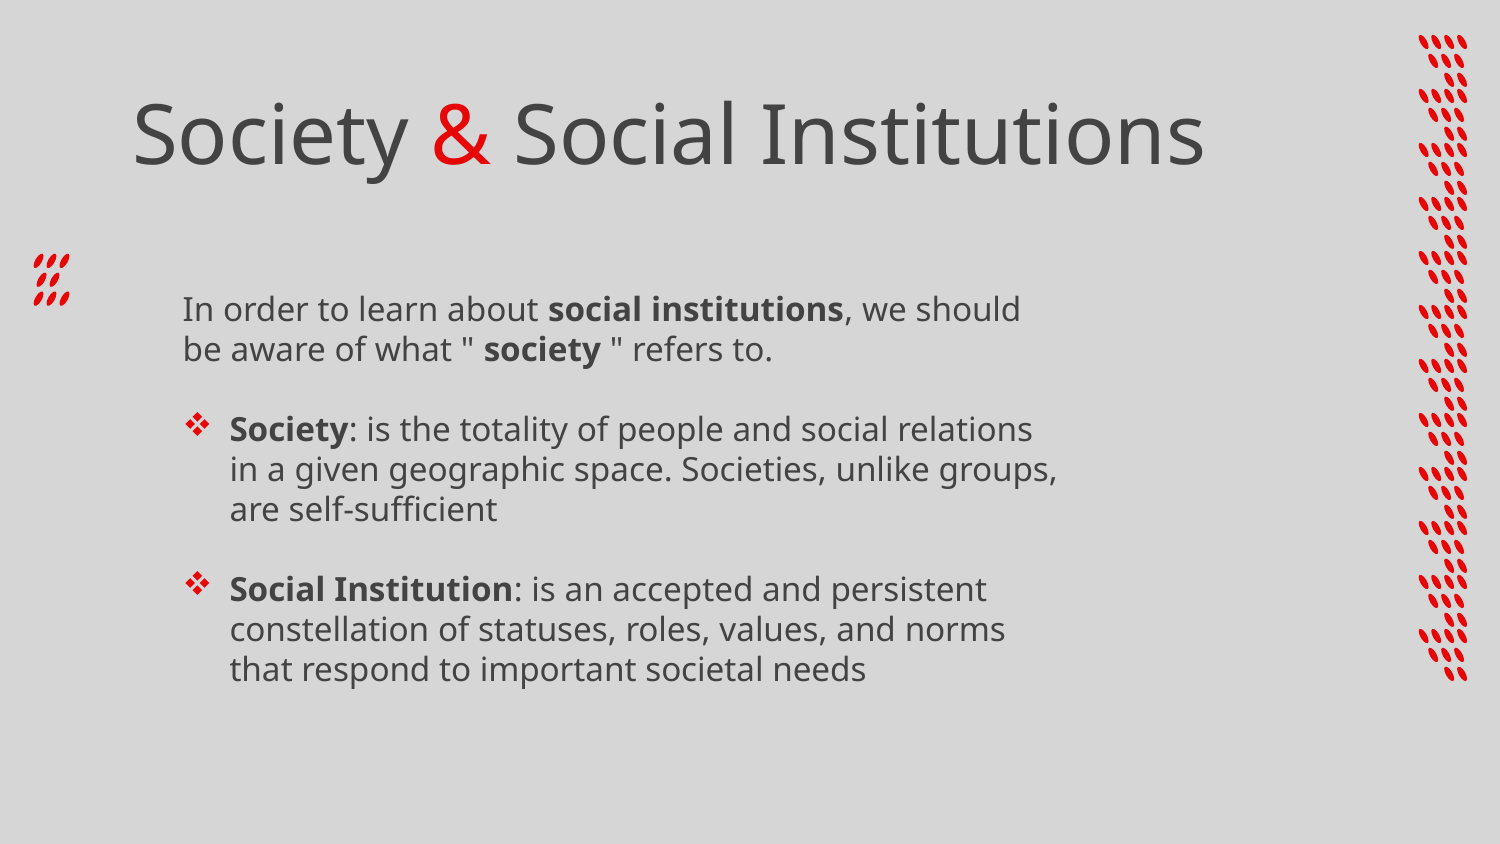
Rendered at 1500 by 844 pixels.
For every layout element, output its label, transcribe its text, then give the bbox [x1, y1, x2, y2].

title Society & Social Institutions [116, 88, 1383, 175]
subtitle In order to learn about social institutions, we should be aware of what " society " refers to. Society: is the totality of people and social relations in a given geographic space. Societies, unlike groups, are self-sufficient Social Institution: is an accepted and persistent constellation of statuses, roles, values, and norms that respond to important societal needs [146, 273, 1077, 673]
